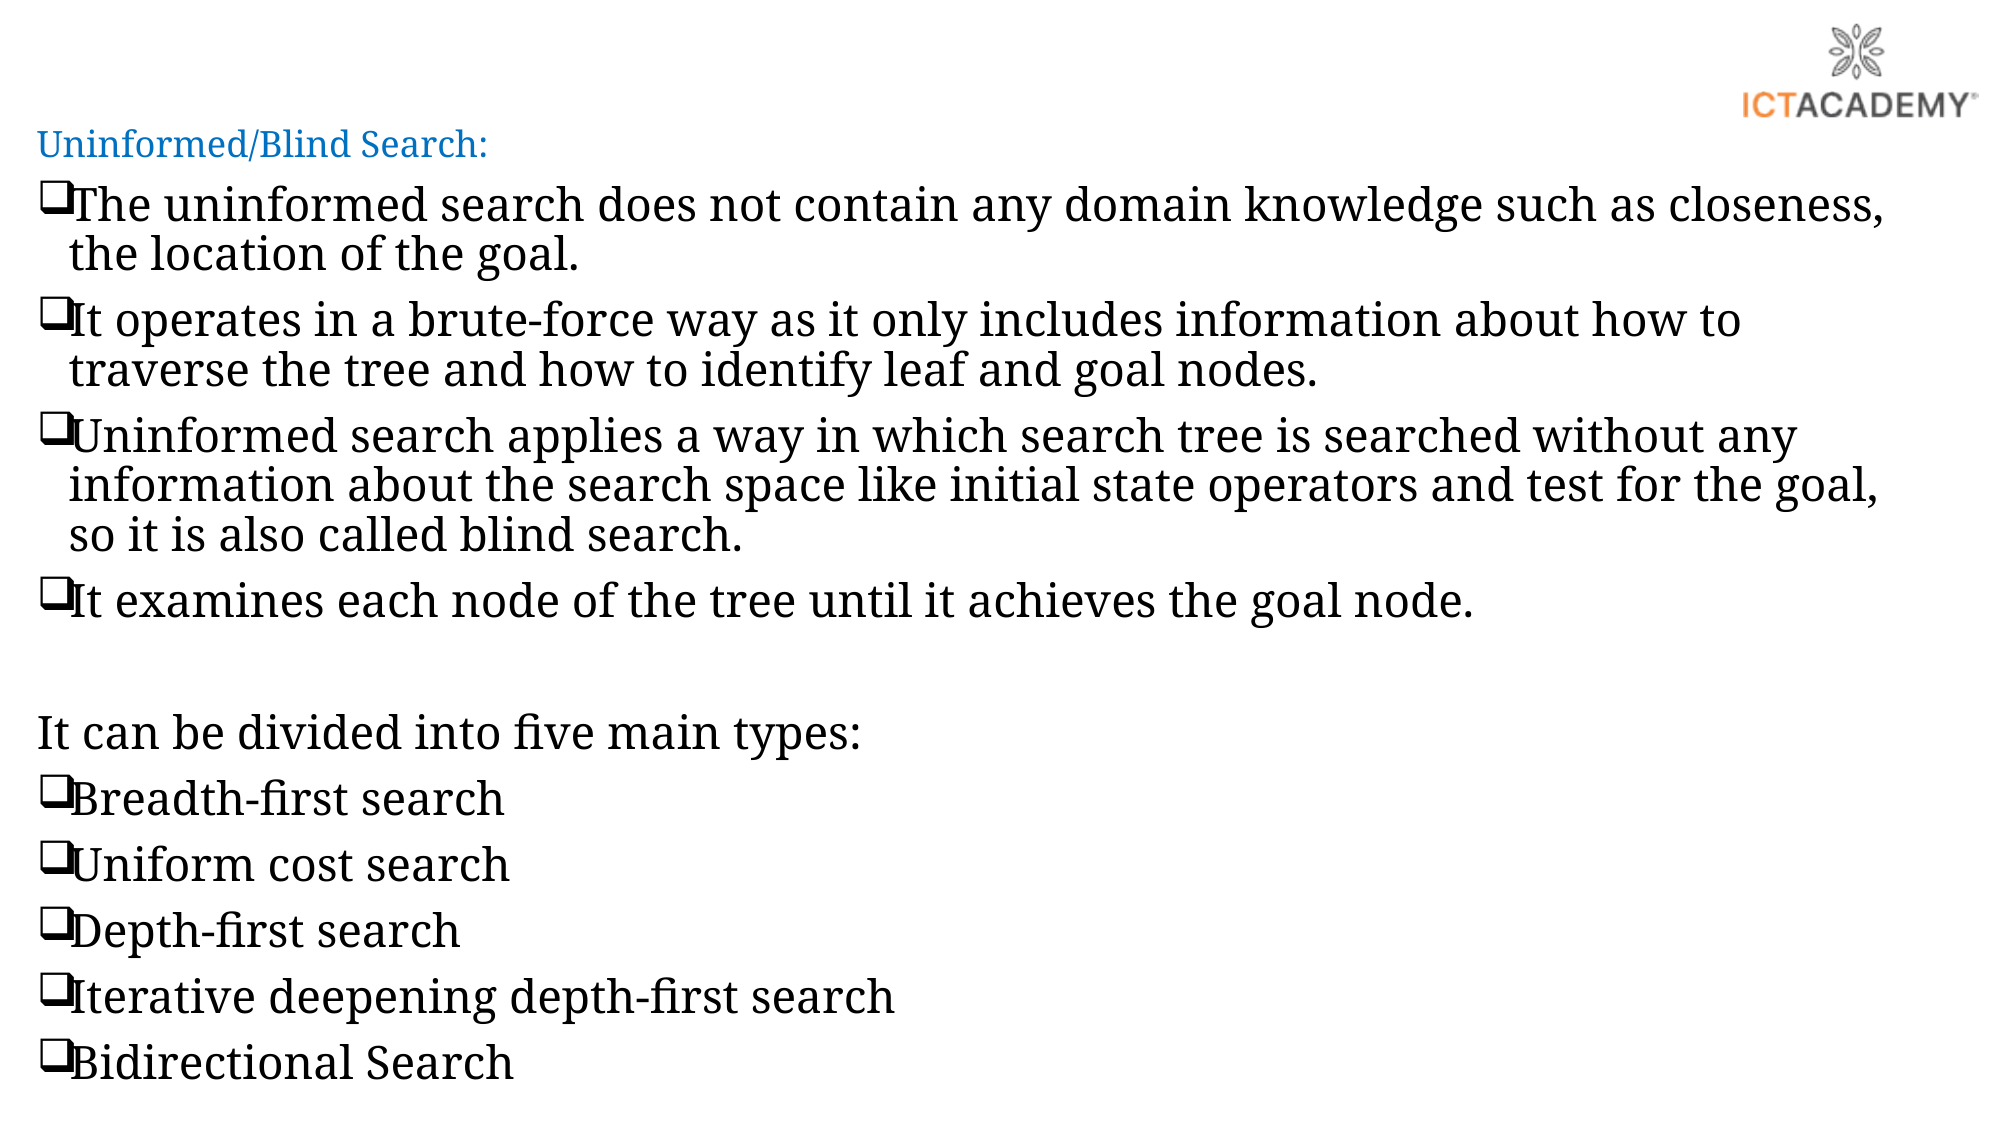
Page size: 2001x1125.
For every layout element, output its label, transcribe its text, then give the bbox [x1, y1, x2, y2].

list Uninformed/Blind Search: The uninformed search does not contain any domain knowledge such as closeness, the location of the goal. It operates in a brute-force way as it only includes information about how to traverse the tree and how to identify leaf and goal nodes. Uninformed search applies a way in which search tree is searched without any information about the search space like initial state operators and test for the goal, so it is also called blind search. It examines each node of the tree until it achieves the goal node. It can be divided into five main types: Breadth-first search Uniform cost search Depth-first search Iterative deepening depth-first search Bidirectional Search [21, 118, 1949, 1104]
picture [1743, 22, 1979, 120]
